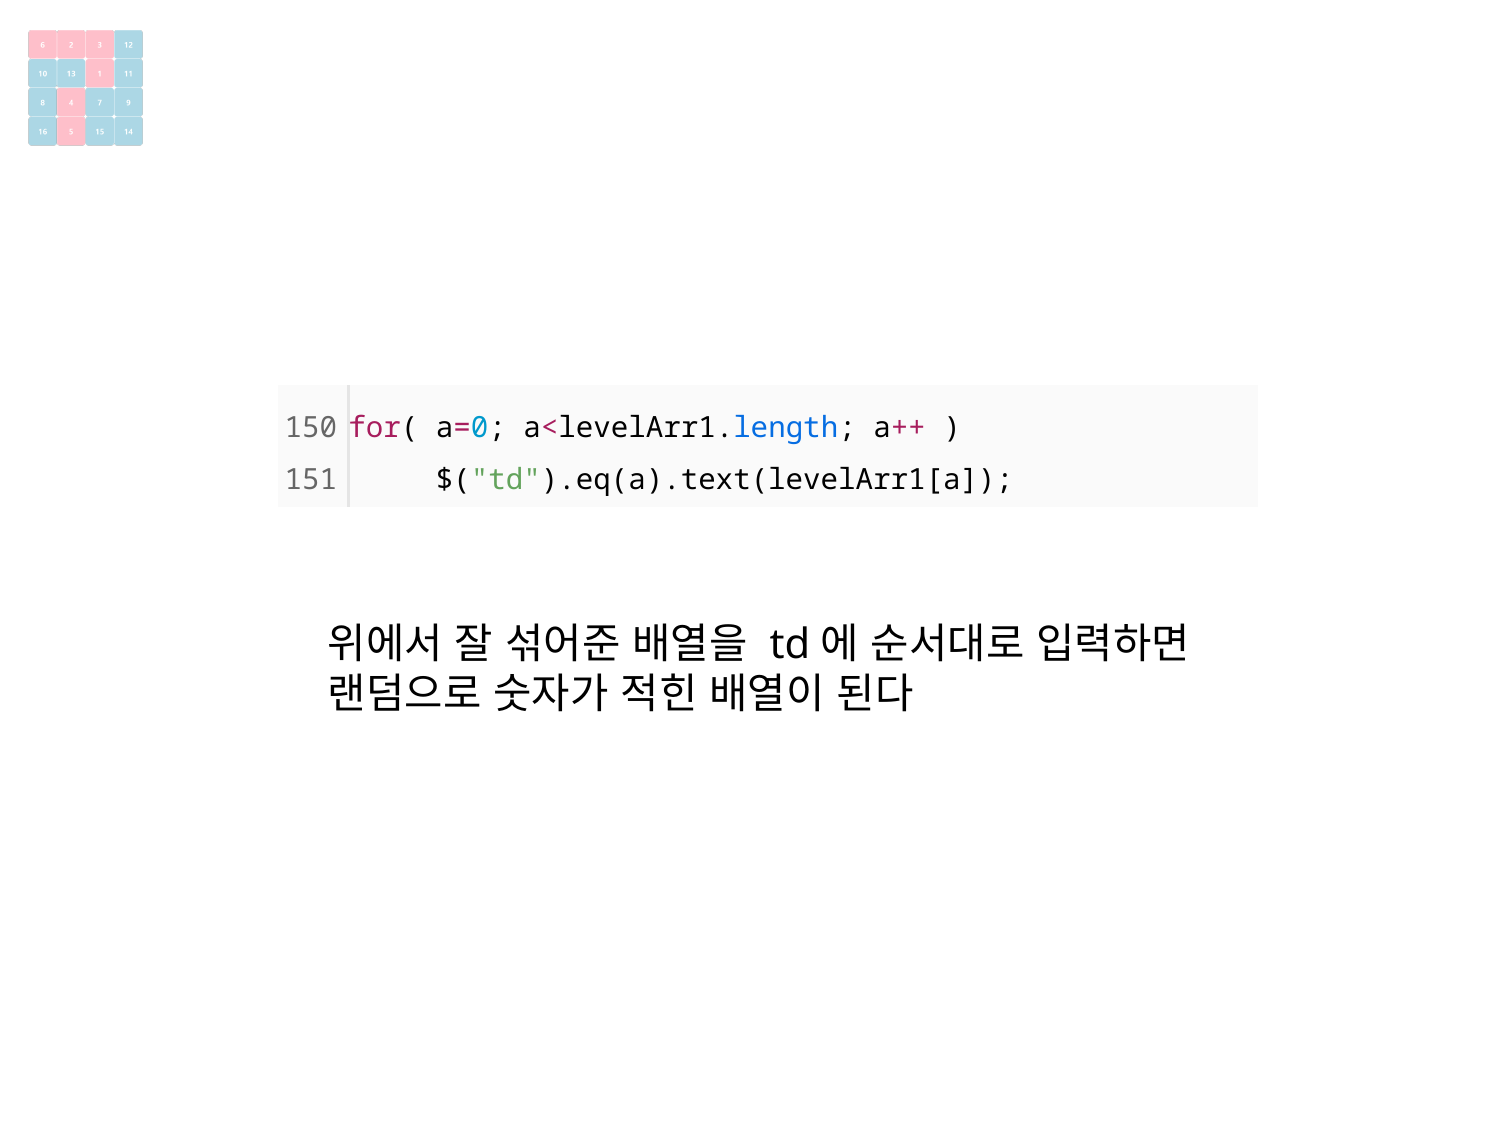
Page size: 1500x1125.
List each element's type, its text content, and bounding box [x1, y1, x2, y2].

table_header 150 151 [278, 385, 347, 507]
table_header for( a=0; a<levelArr1.length; a++ ) $("td").eq(a).text(levelArr1[a]); [350, 385, 1258, 507]
picture [23, 29, 149, 150]
text_box 위에서 잘 섞어준 배열을 td에 순서대로 입력하면 랜덤으로 숫자가 적힌 배열이 된다 [312, 609, 1366, 725]
